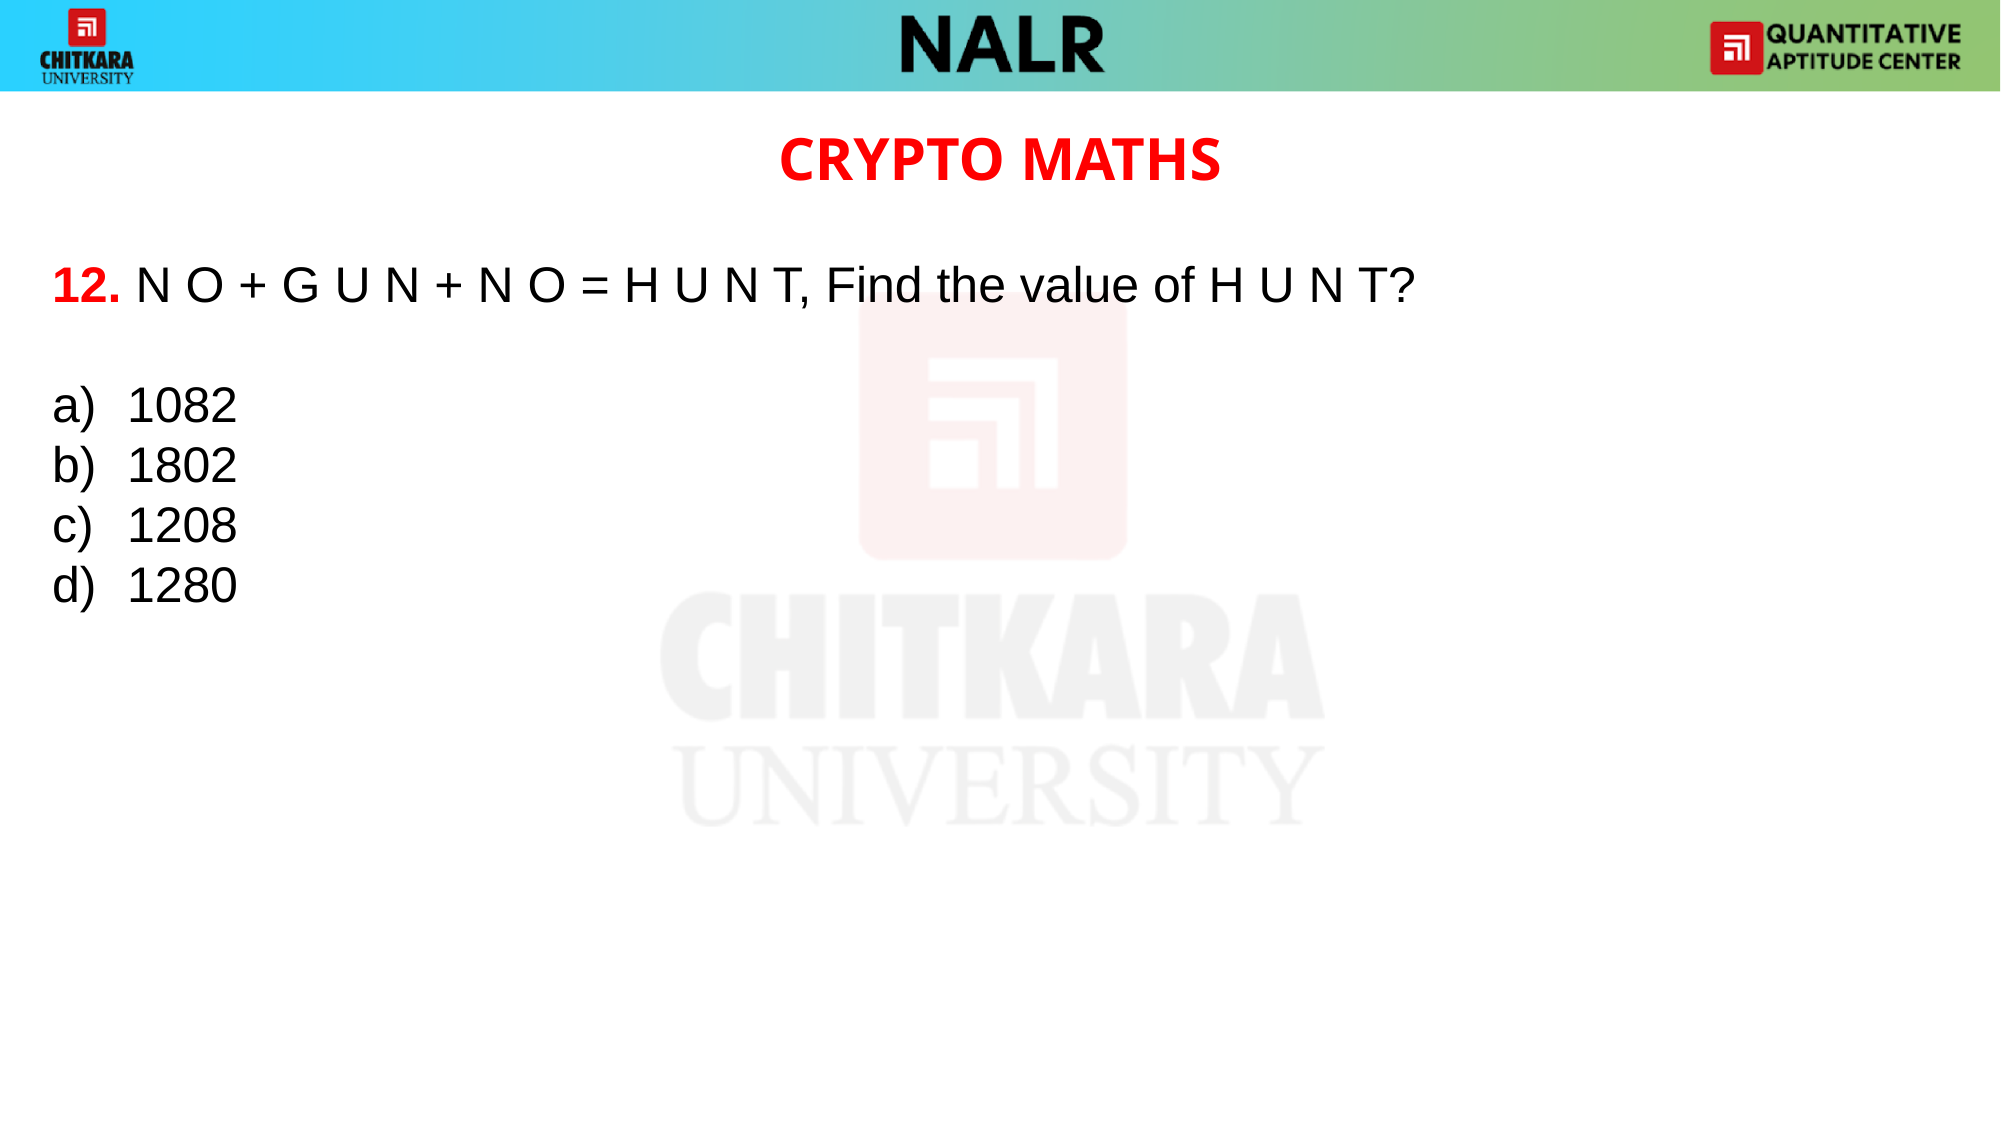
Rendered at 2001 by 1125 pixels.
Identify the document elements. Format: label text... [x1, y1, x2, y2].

text_box CRYPTO MATHS 12. N O + G U N + N O = H U N T, Find the value of H U N T? 1082 1802 1208 1280 [37, 114, 1963, 620]
picture [0, 0, 2001, 1125]
